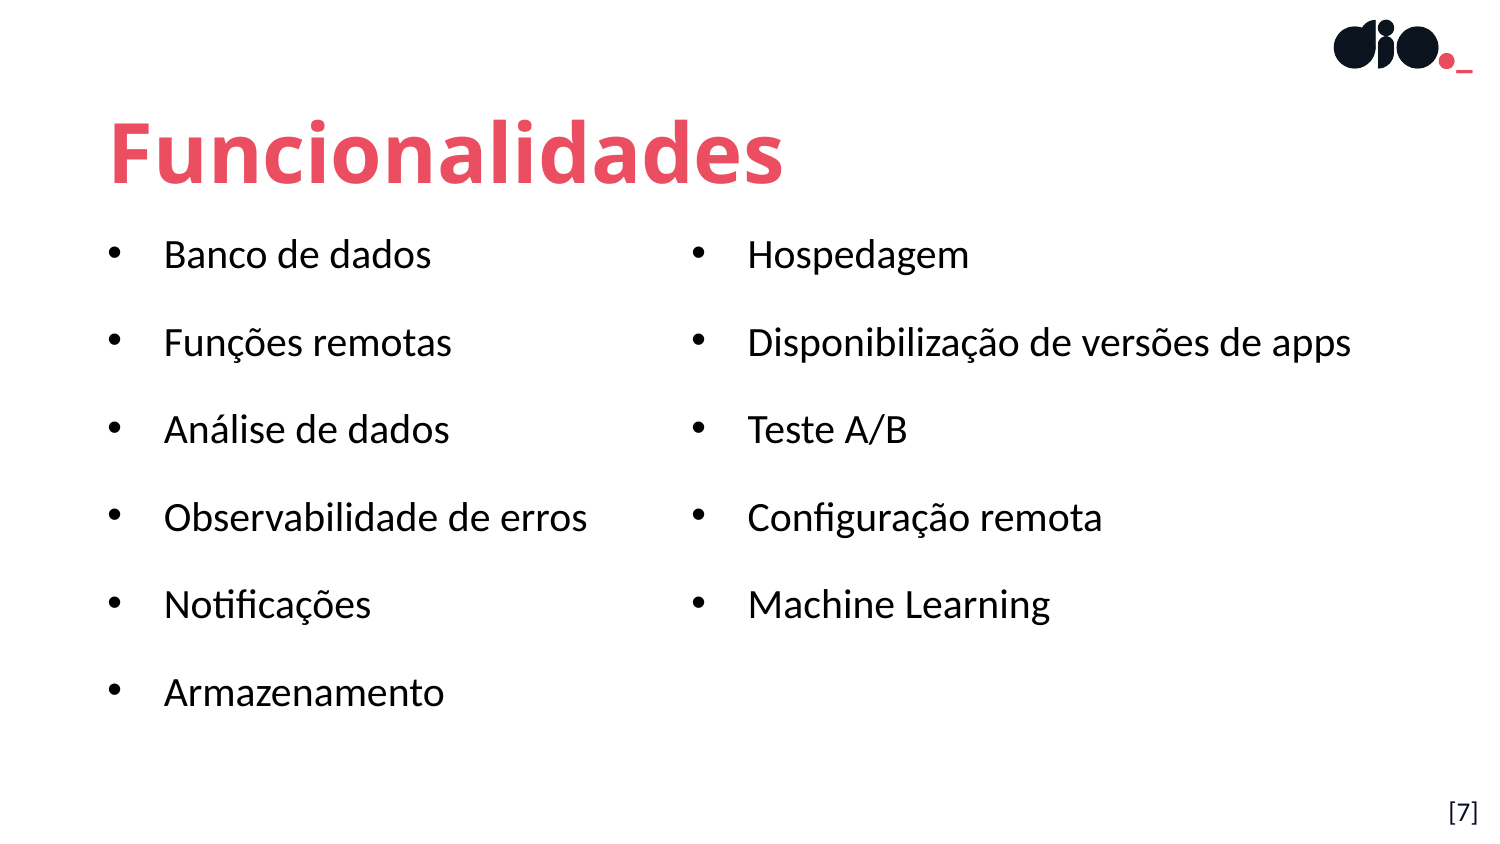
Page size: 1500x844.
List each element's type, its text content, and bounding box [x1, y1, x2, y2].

text_box Hospedagem Disponibilização de versões de apps Teste A/B Configuração remota Machine Learning [676, 212, 1408, 780]
text_box Funcionalidades [92, 73, 1408, 213]
text_box Banco de dados Funções remotas Análise de dados Observabilidade de erros Notificações Armazenamento [92, 212, 643, 780]
picture [1333, 19, 1473, 74]
slide_number [7] [1403, 779, 1494, 844]
